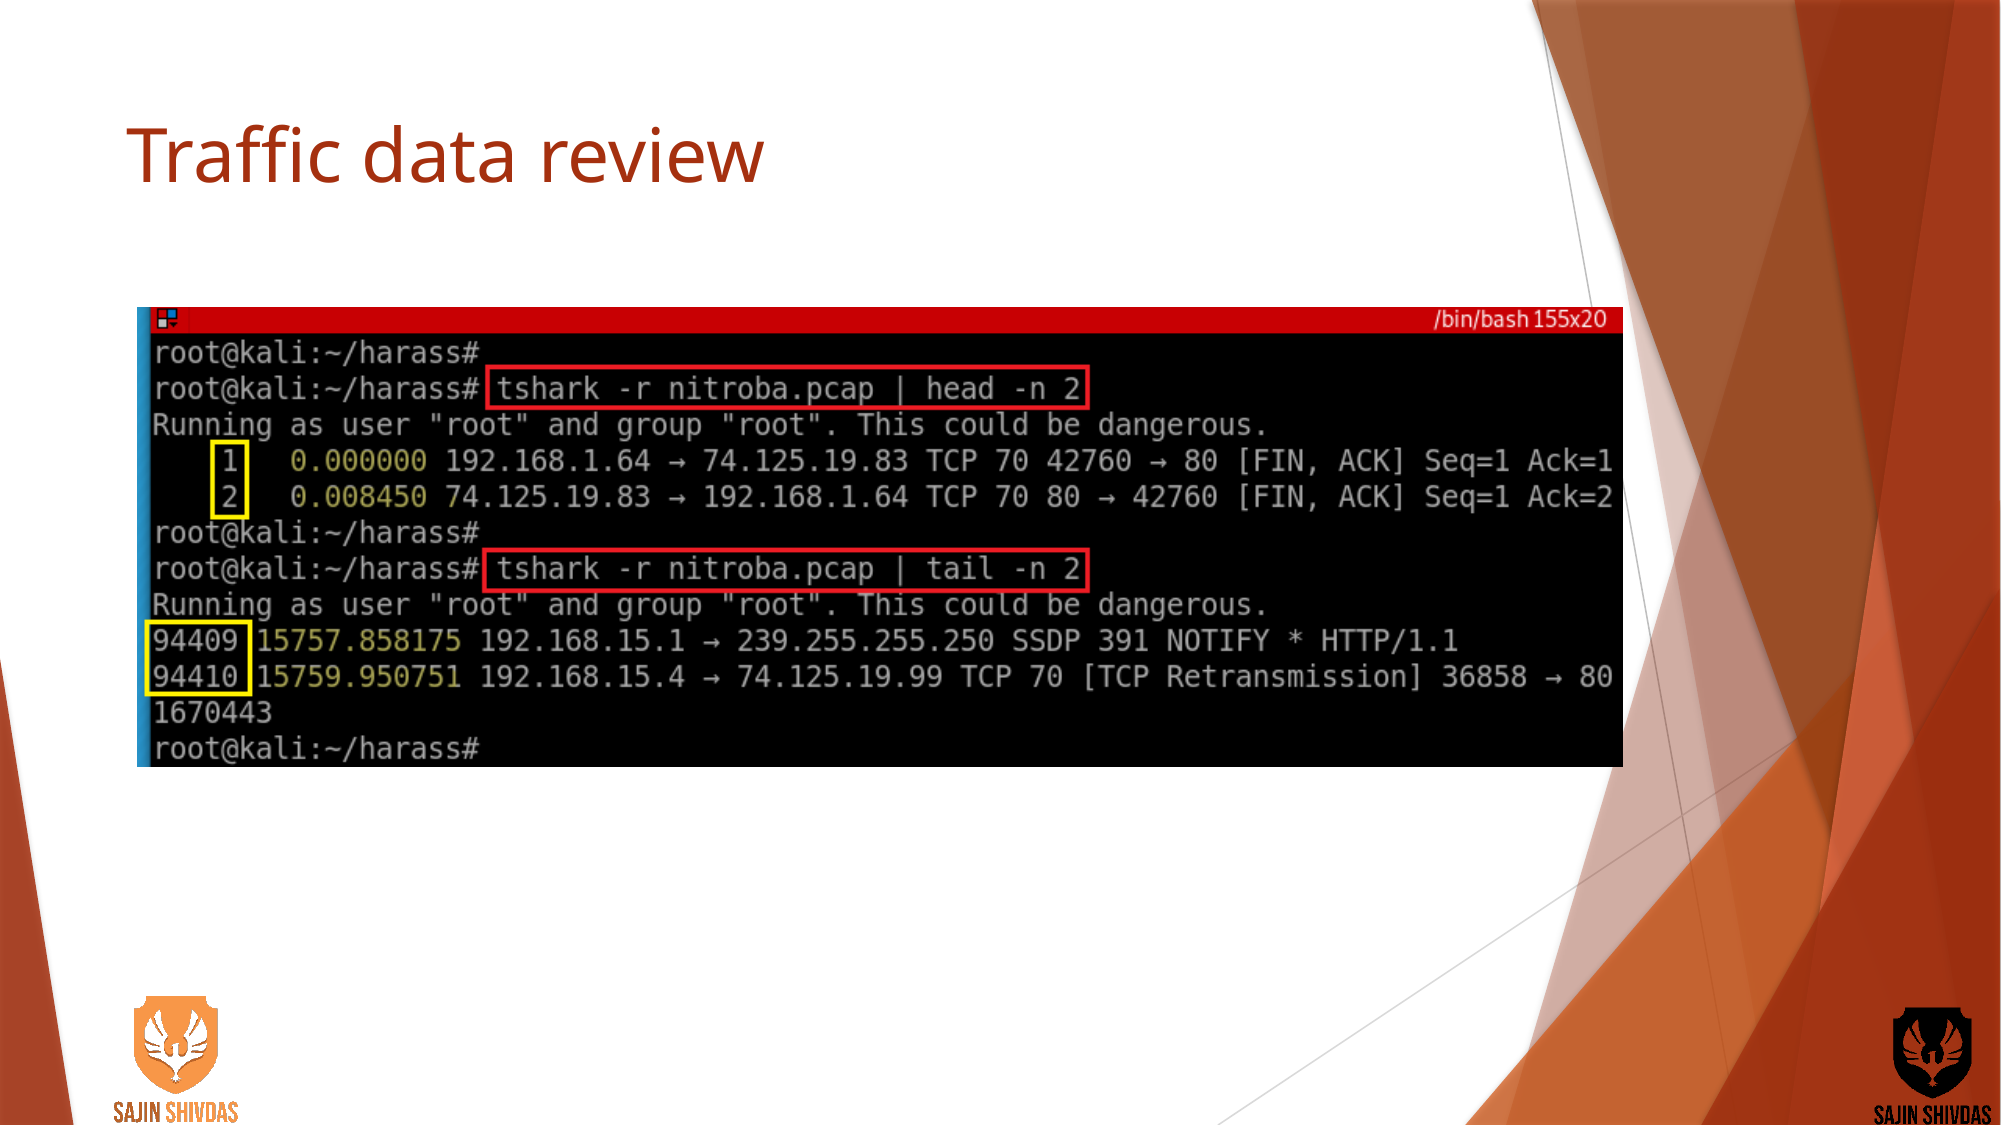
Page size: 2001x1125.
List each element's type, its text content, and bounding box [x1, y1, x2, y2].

picture [1861, 995, 2001, 1125]
picture [39, 922, 312, 1125]
picture [136, 307, 1624, 768]
title Traffic data review [111, 99, 1522, 317]
